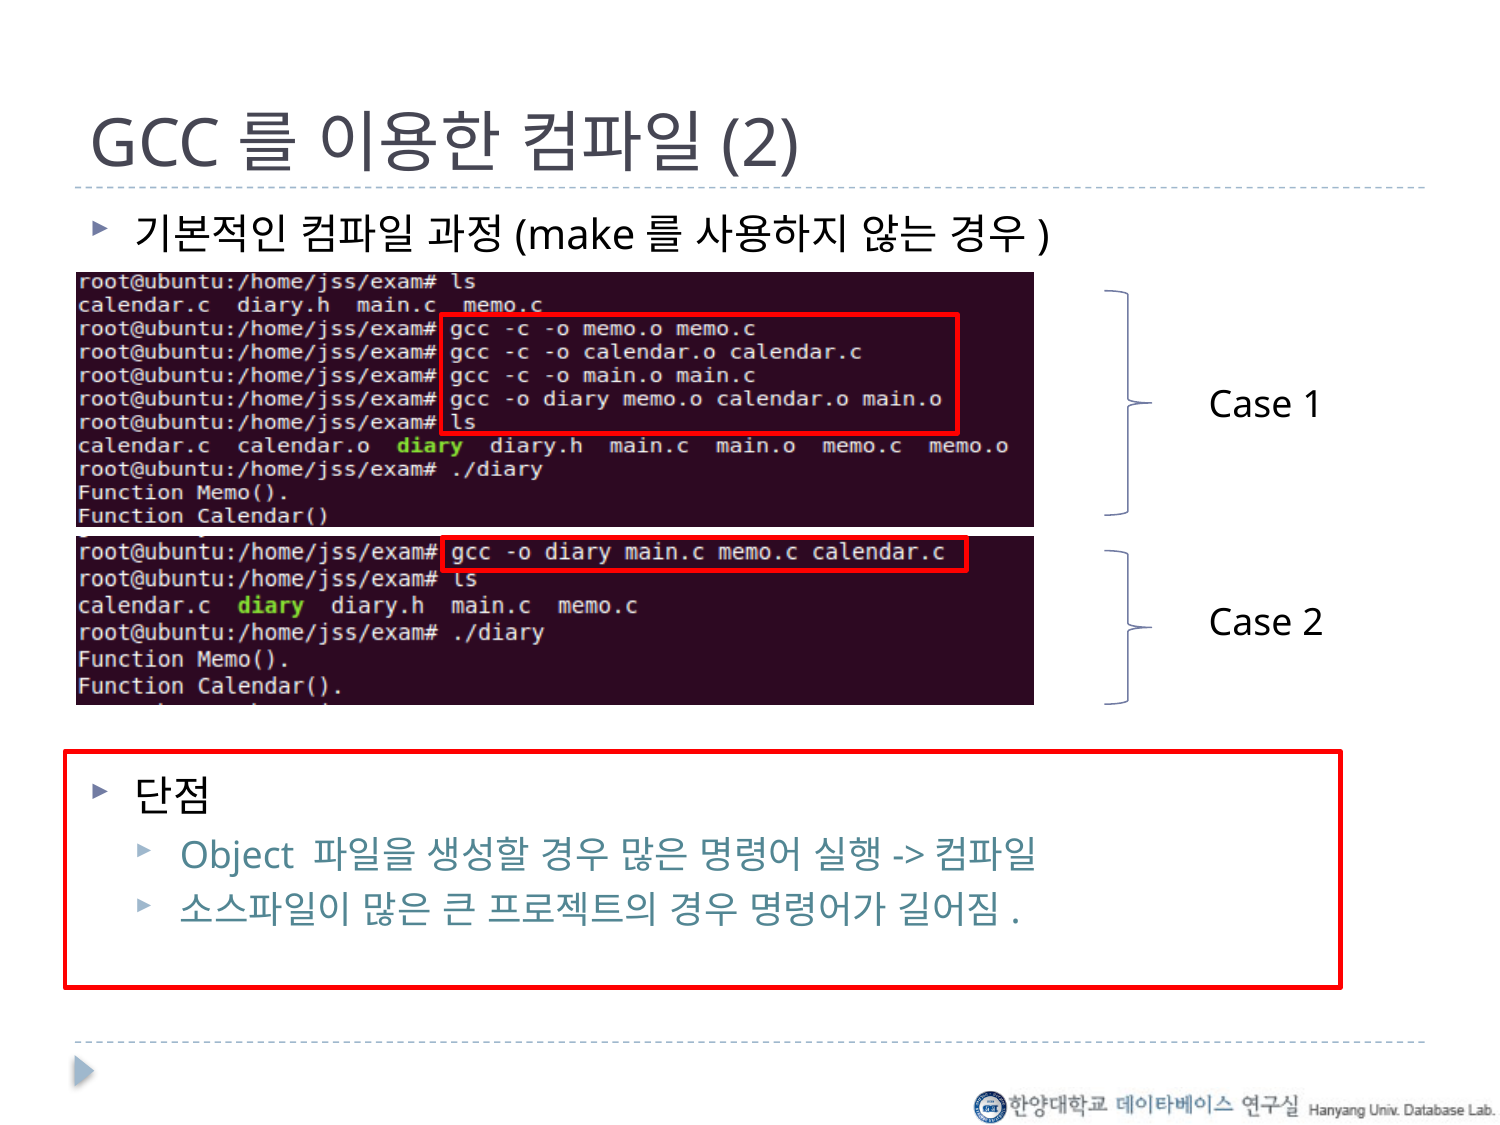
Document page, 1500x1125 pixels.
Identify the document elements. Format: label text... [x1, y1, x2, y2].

text_box [1104, 289, 1153, 516]
text_box Case 2 [1194, 590, 1339, 651]
picture [76, 536, 1034, 705]
list 기본적인 컴파일 과정(make를 사용하지 않는 경우) 단점 Object 파일을 생성할 경우 많은 명령어 실행->컴파일 소스파일이 많은 큰 프로젝트의 경우 명령어가 길어짐. [75, 200, 1425, 1010]
picture [76, 272, 1034, 528]
title GCC를 이용한 컴파일(2) [75, 24, 1425, 188]
text_box [1104, 549, 1153, 705]
text_box Case 1 [1194, 372, 1339, 433]
text_box [63, 750, 1342, 989]
picture [972, 1087, 1500, 1125]
